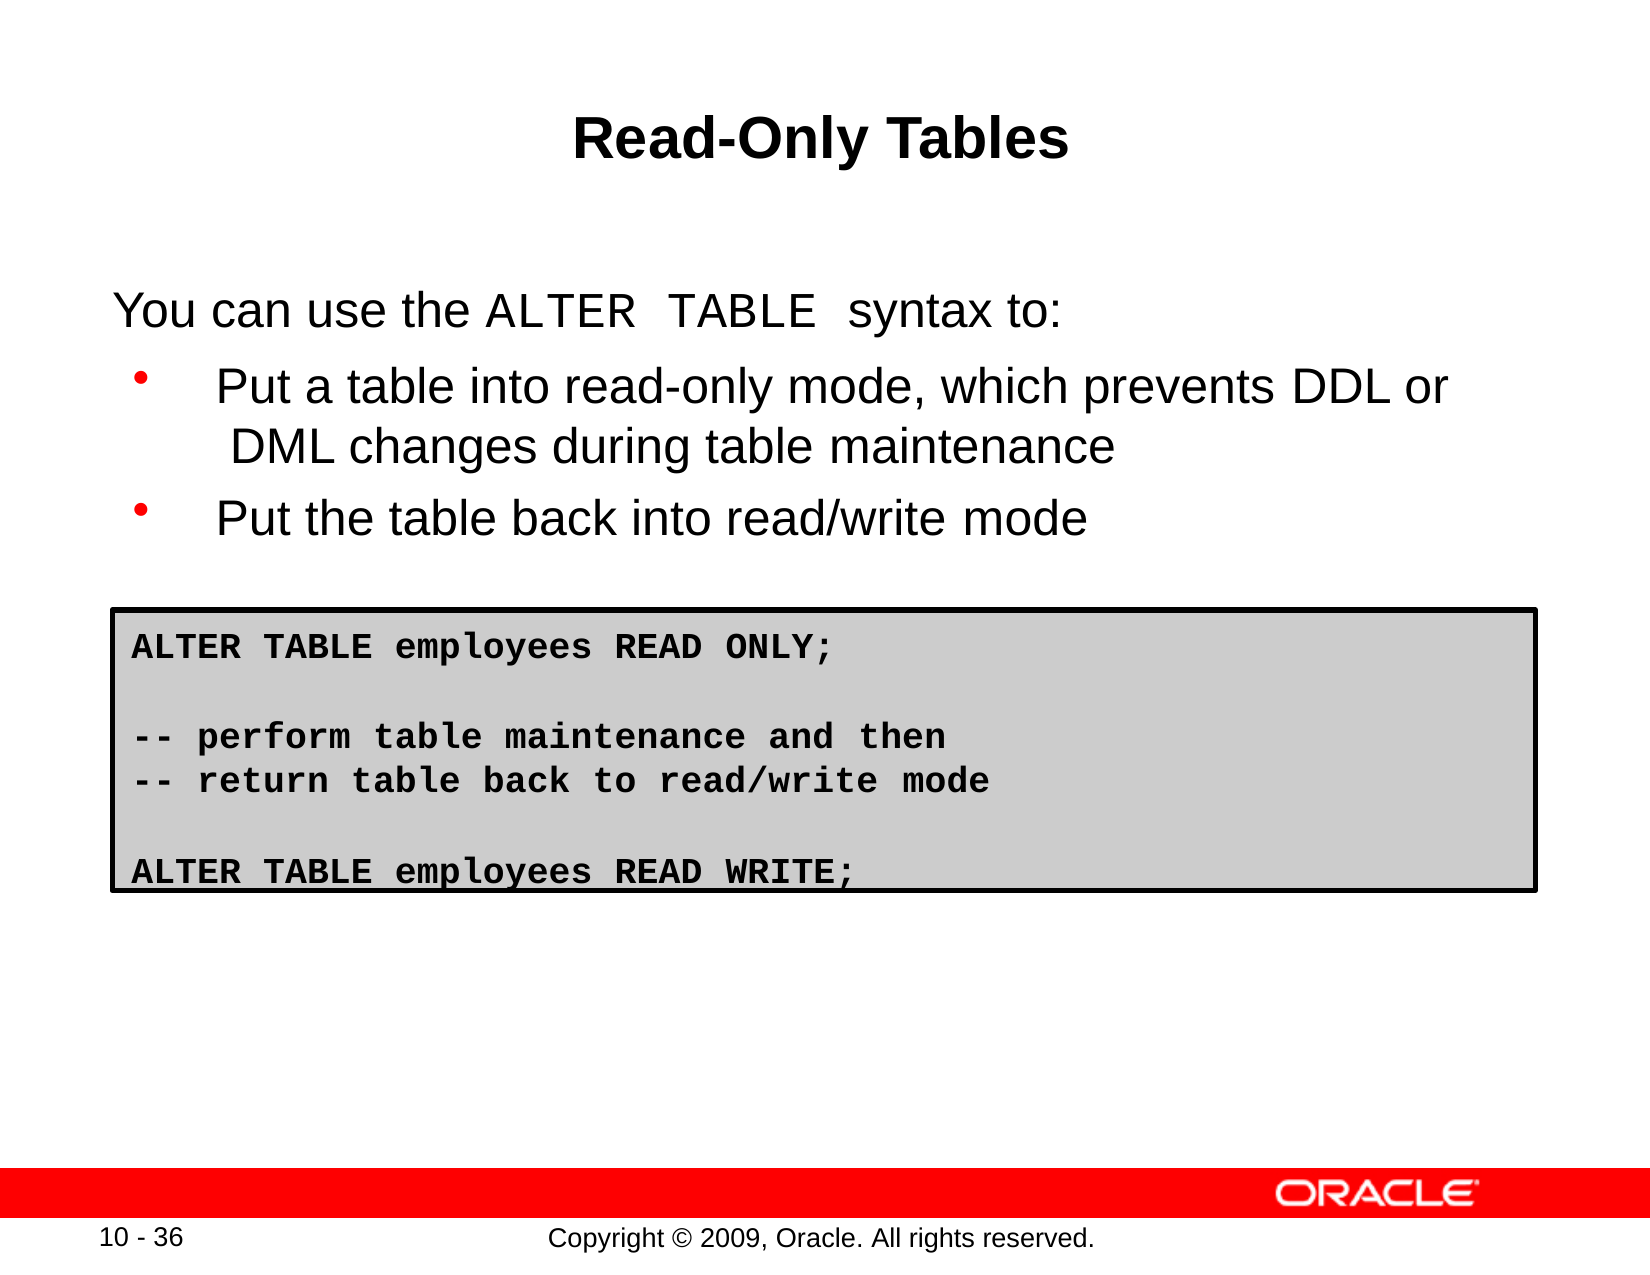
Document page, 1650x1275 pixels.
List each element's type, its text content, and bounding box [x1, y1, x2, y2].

slide_number 10 - 36 [96, 1219, 189, 1275]
text_box ALTER TABLE employees READ ONLY; -- perform table maintenance and then -- return table back to read/write mode ALTER TABLE employees READ WRITE; [112, 609, 1536, 891]
text_box You can use the ALTER TABLE syntax to: Put a table into read-only mode, which prevents DDL or DML changes during table maintenance Put the table back into read/write mode [110, 259, 1458, 546]
picture [0, 1168, 1650, 1218]
title Read-Only Tables [570, 96, 1079, 259]
footer Copyright © 2009, Oracle. All rights reserved. [545, 1220, 1103, 1275]
